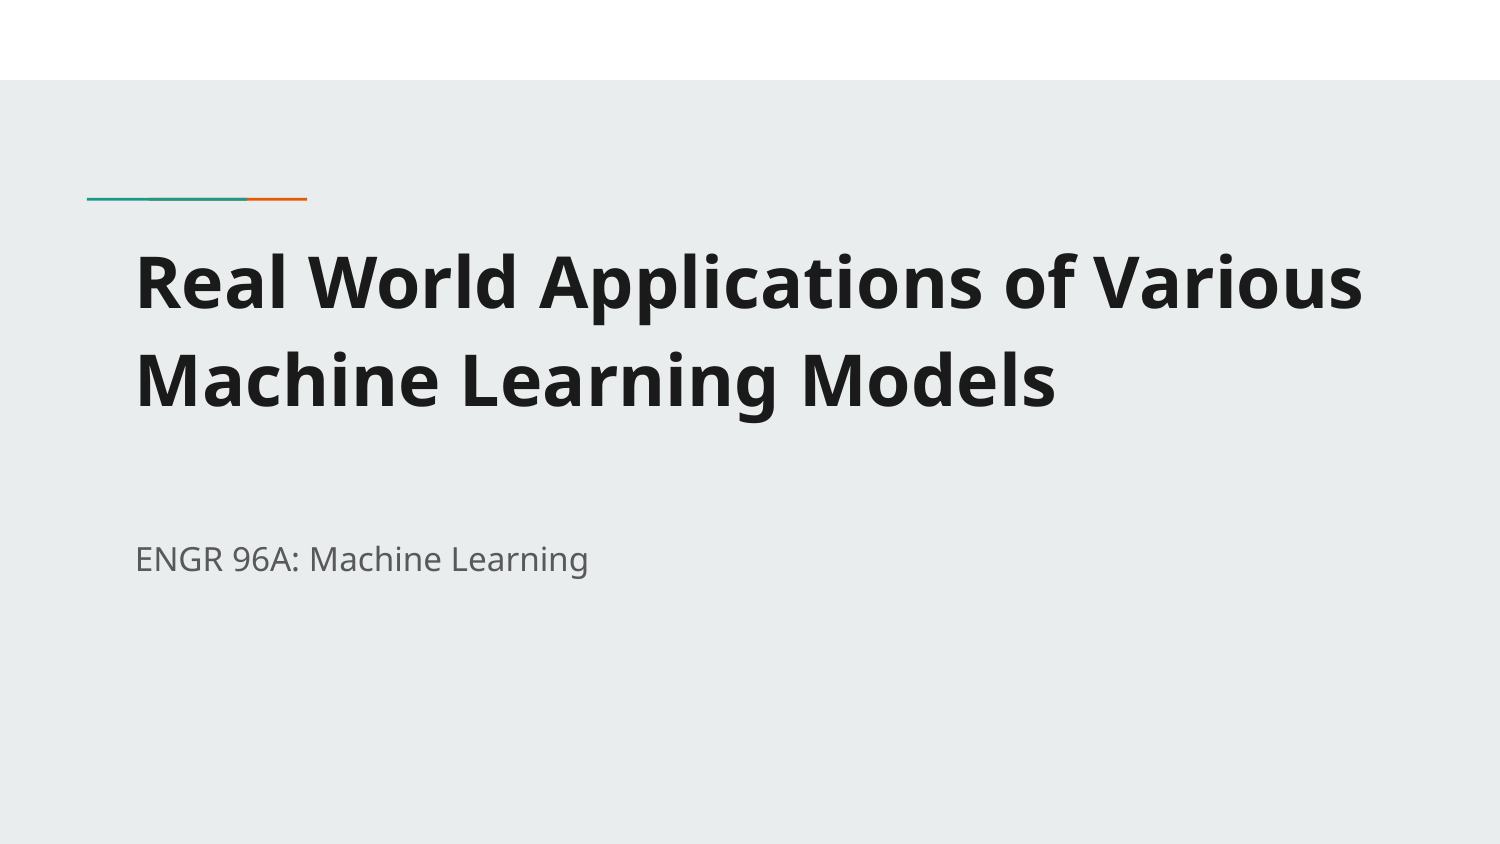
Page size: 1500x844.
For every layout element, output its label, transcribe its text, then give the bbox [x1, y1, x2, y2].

title Real World Applications of Various Machine Learning Models [119, 216, 1381, 490]
subtitle ENGR 96A: Machine Learning [119, 520, 1381, 610]
